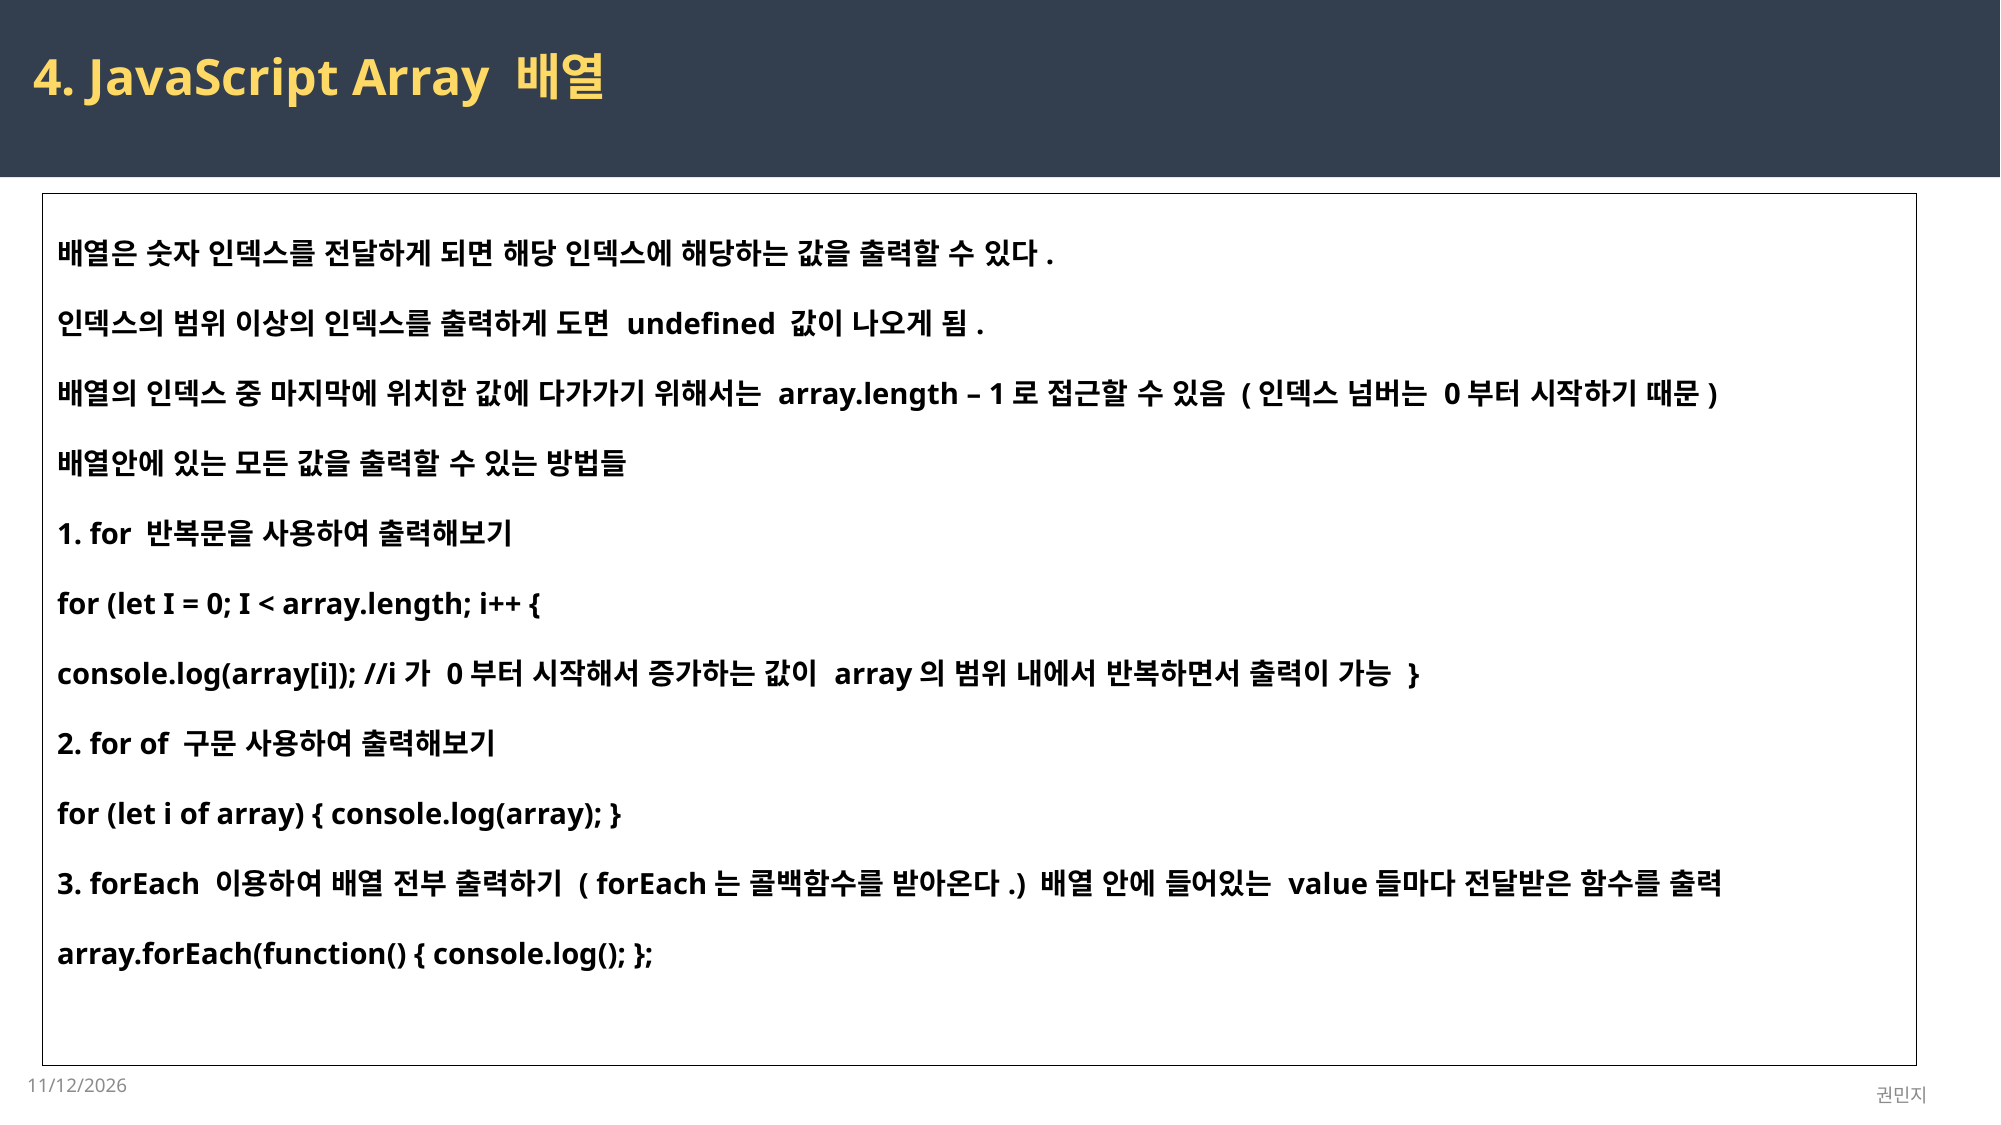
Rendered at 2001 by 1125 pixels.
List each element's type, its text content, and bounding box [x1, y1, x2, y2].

text_box 4. JavaScript Array 배열 [18, 38, 1985, 113]
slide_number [12, 1056, 462, 1117]
text_box [0, 0, 2000, 178]
text_box 배열은 숫자 인덱스를 전달하게 되면 해당 인덱스에 해당하는 값을 출력할 수 있다. 인덱스의 범위 이상의 인덱스를 출력하게 도면 undefined 값이 나오게 됨. 배열의 인덱스 중 마지막에 위치한 값에 다가가기 위해서는 array.length – 1로 접근할 수 있음 (인덱스 넘버는 0부터 시작하기 때문) 배열안에 있는 모든 값을 출력할 수 있는 방법들 1. for 반복문을 사용하여 출력해보기 for (let I = 0; I < array.length; i++ { console.log(array[i]); //i가 0부터 시작해서 증가하는 값이 array의 범위 내에서 반복하면서 출력이 가능 } 2. for of 구문 사용하여 출력해보기 for (let i of array) { console.log(array); } 3. forEach 이용하여 배열 전부 출력하기 ( forEach는 콜백함수를 받아온다.) 배열 안에 들어있는 value들마다 전달받은 함수를 출력 array.forEach(function() { console.log(); }; [42, 193, 1917, 1066]
footer 권민지 [1805, 1065, 1999, 1125]
